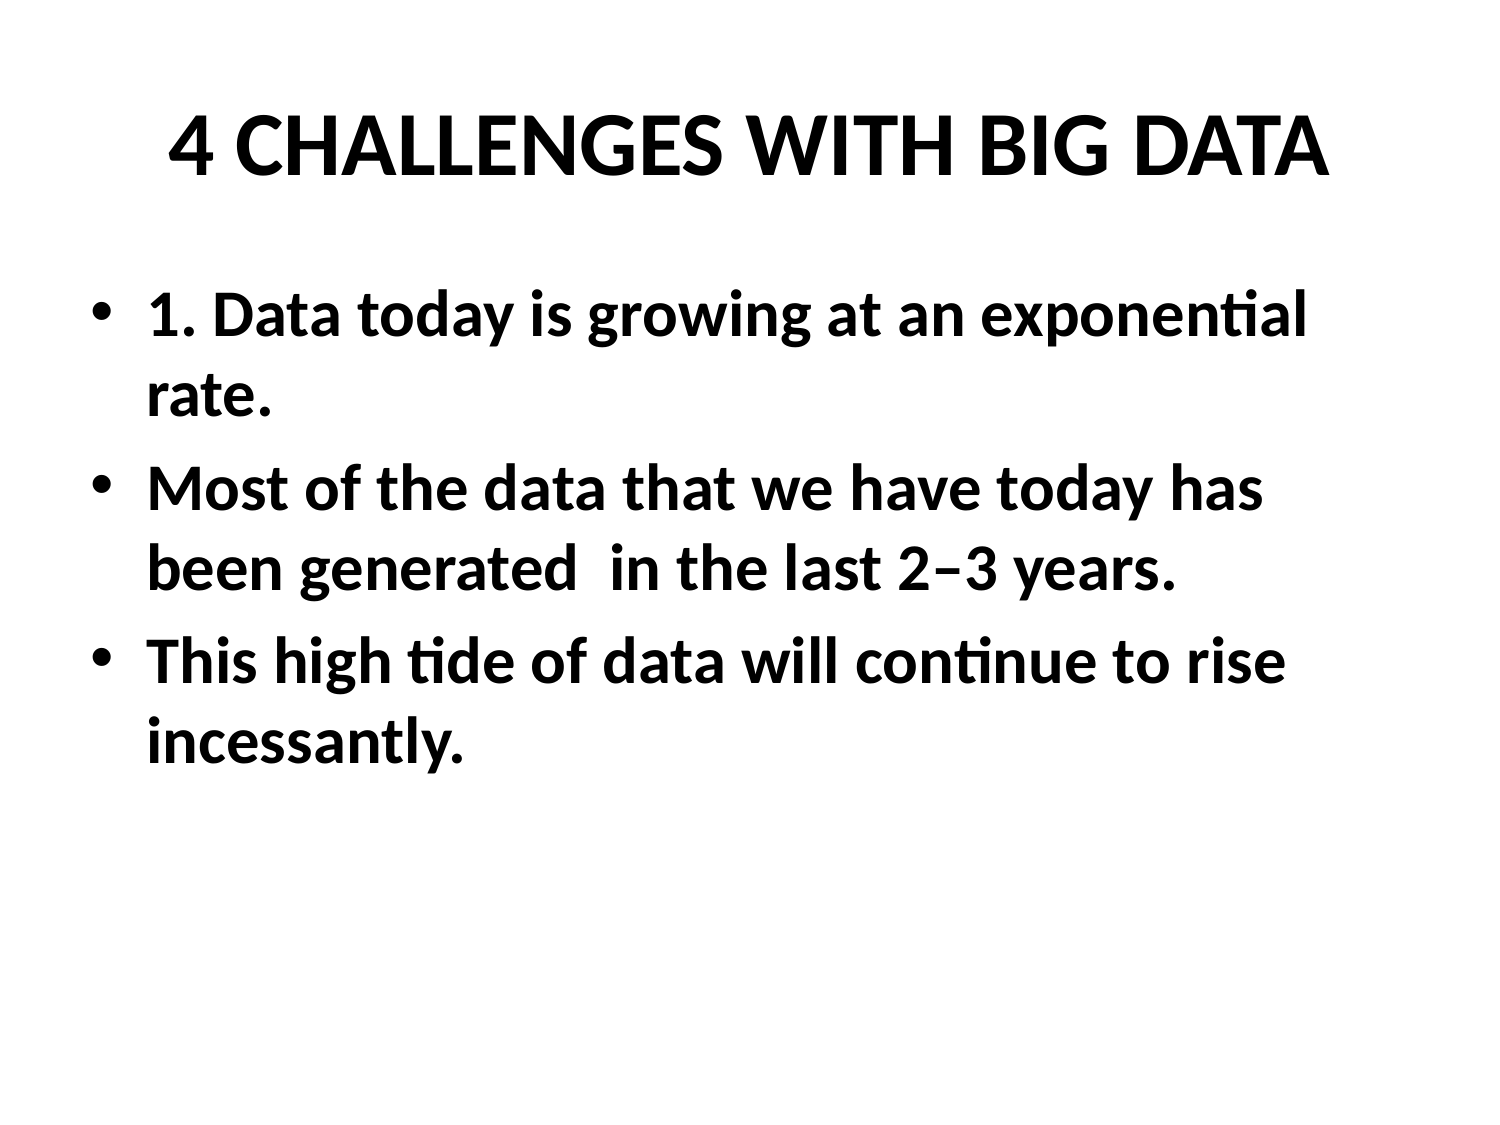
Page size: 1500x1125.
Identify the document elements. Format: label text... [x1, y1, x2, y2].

list 1. Data today is growing at an exponential rate. Most of the data that we have today has been generated in the last 2–3 years. This high tide of data will continue to rise incessantly. [75, 262, 1425, 1005]
title 4 CHALLENGES WITH BIG DATA [75, 45, 1425, 233]
